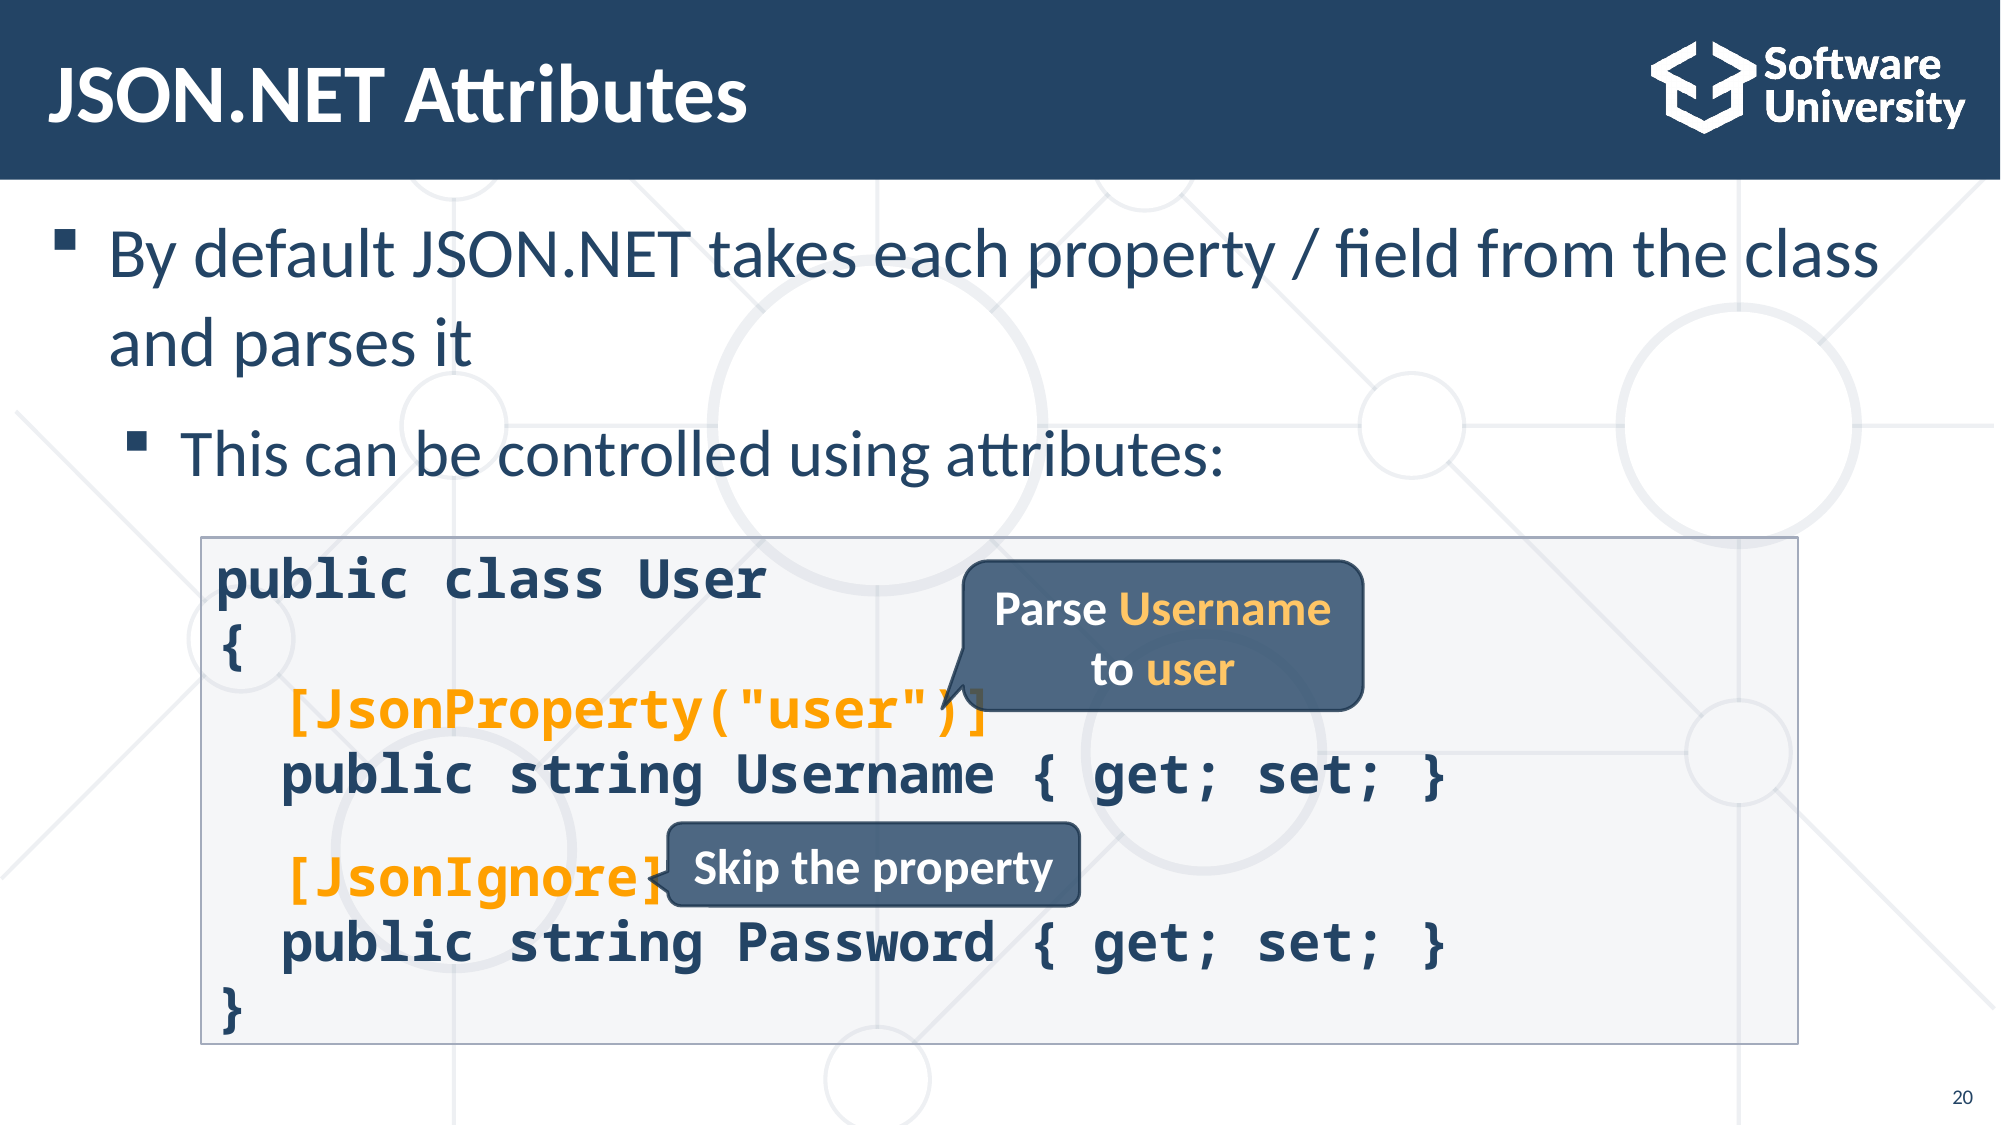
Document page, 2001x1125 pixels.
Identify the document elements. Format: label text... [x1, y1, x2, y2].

picture [1651, 41, 1966, 134]
text_box public class User { [JsonProperty("user")] public string Username { get; set; } [JsonIgnore] public string Password { get; set; } } [201, 537, 1798, 1045]
title JSON.NET Attributes [31, 16, 1625, 162]
text_box Skip the property [647, 820, 1082, 909]
text_box Parse Username to user [939, 558, 1366, 713]
slide_number 20 [1927, 1067, 1989, 1117]
list By default JSON.NET takes each property / field from the class and parses it This can be controlled using attributes: [31, 196, 1970, 1104]
